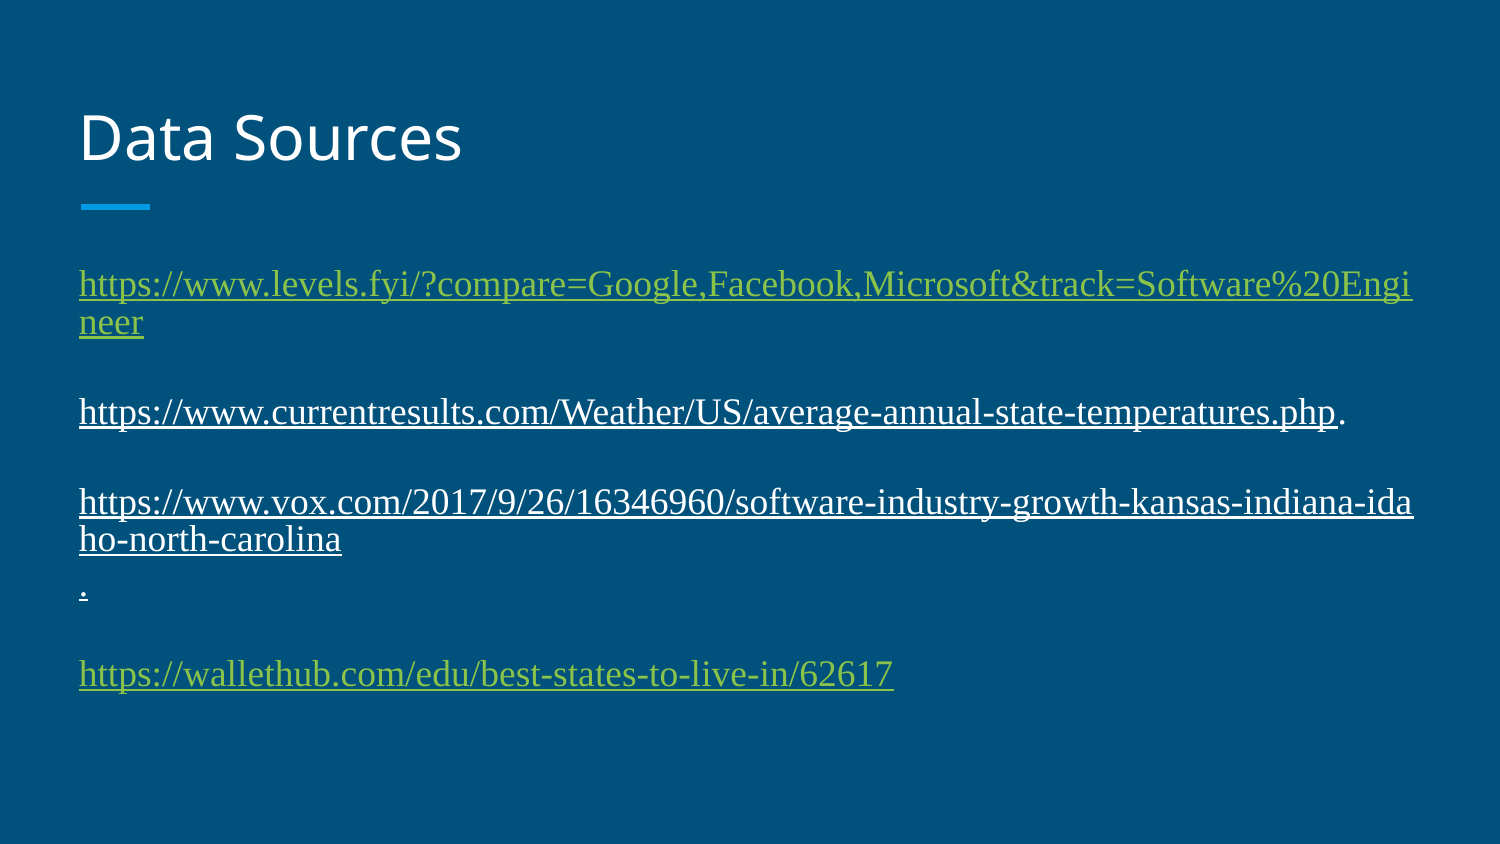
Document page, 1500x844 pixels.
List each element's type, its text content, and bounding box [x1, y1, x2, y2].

title Data Sources [63, 75, 1437, 188]
list https://www.levels.fyi/?compare=Google,Facebook,Microsoft&track=Software%20Engineer https://www.currentresults.com/Weather/US/average-annual-state-temperatures.php. https://www.vox.com/2017/9/26/16346960/software-industry-growth-kansas-indiana-idaho-north-carolina. https://wallethub.com/edu/best-states-to-live-in/62617 [63, 244, 1437, 750]
